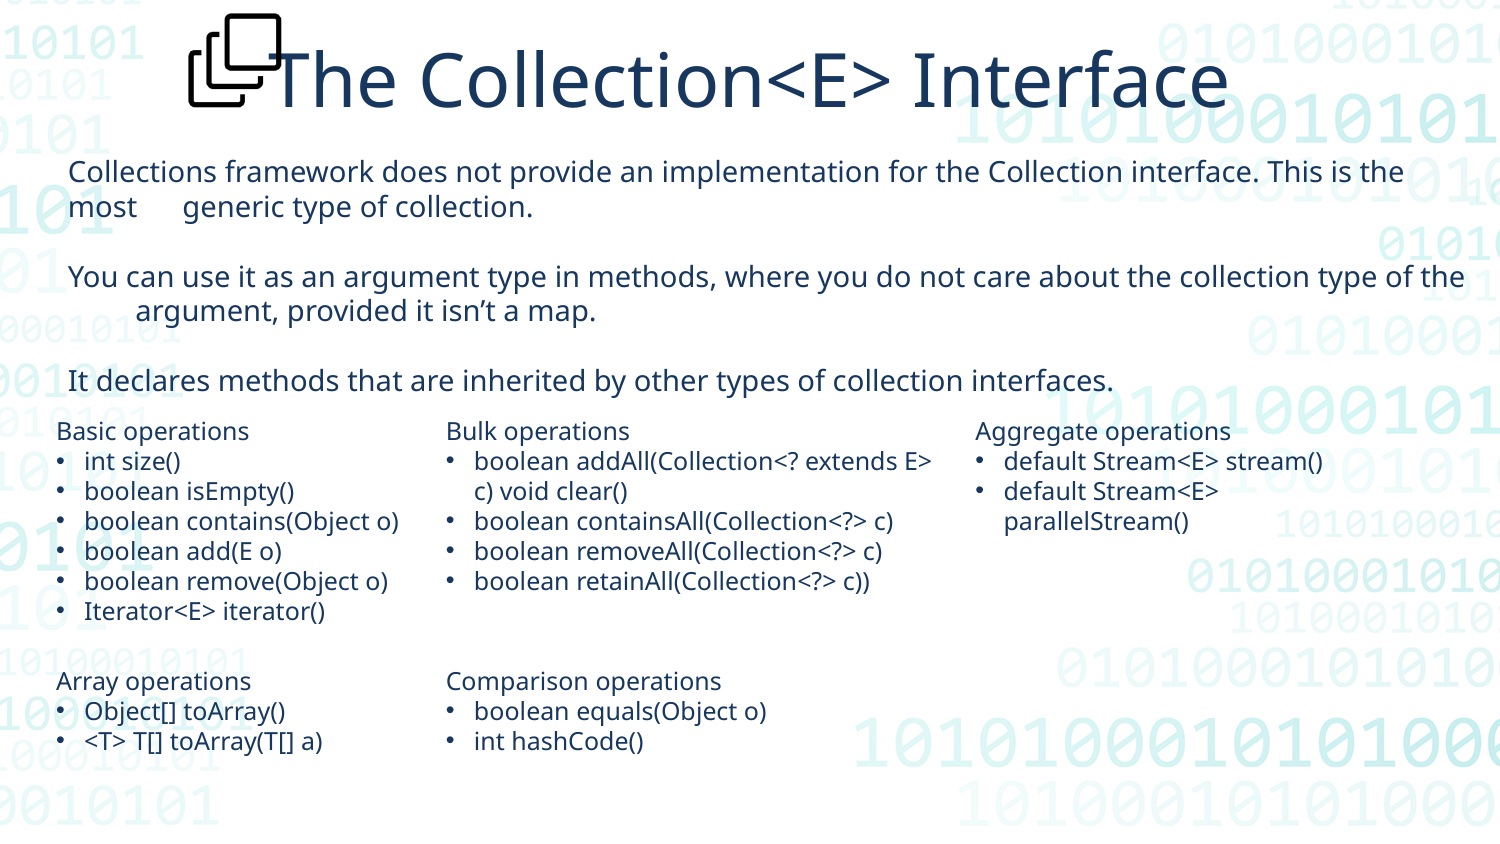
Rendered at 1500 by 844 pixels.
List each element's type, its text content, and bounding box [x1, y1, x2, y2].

picture [0, 0, 1500, 112]
picture [0, 125, 1500, 844]
text_box Aggregate operations default Stream<E> stream() default Stream<E> parallelStream() [960, 408, 1422, 543]
text_box Comparison operations boolean equals(Object o) int hashCode() [431, 658, 892, 763]
text_box Bulk operations boolean addAll(Collection<? extends E> c) void clear() boolean containsAll(Collection<?> c) boolean removeAll(Collection<?> c) boolean retainAll(Collection<?> c)) [431, 408, 963, 603]
text_box Collections framework does not provide an implementation for the Collection interface. This is the most generic type of collection. You can use it as an argument type in methods, where you do not care about the collection type of the argument, provided it isn’t a map. It declares methods that are inherited by other types of collection interfaces. [53, 145, 1483, 406]
list The Collection<E> Interface [0, 29, 1500, 125]
text_box Array operations Object[] toArray() <T> T[] toArray(T[] a) [41, 658, 431, 763]
text_box Basic operations int size() boolean isEmpty() boolean contains(Object o) boolean add(E o) boolean remove(Object o) Iterator<E> iterator() [41, 408, 432, 633]
